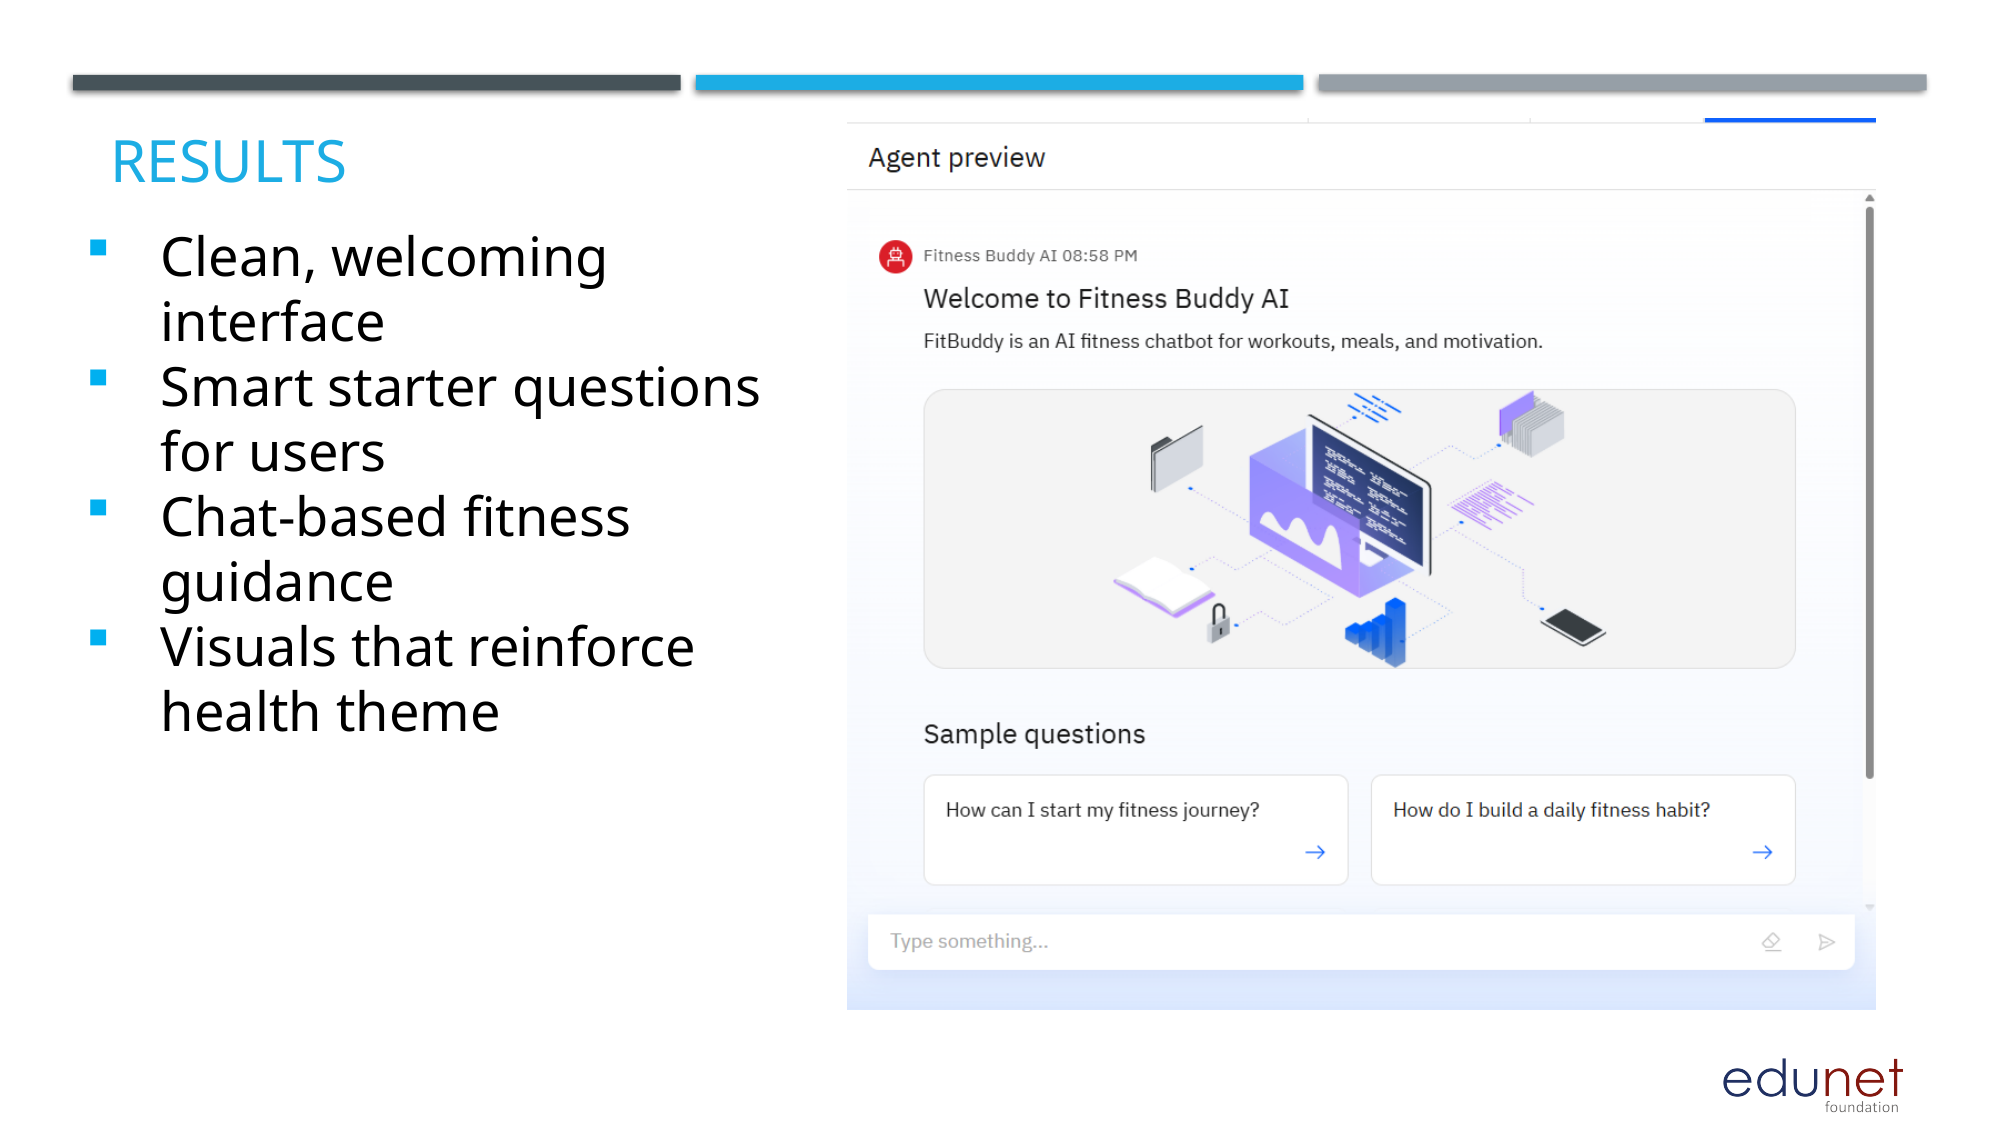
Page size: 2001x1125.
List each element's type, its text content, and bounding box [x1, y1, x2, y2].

title Results [95, 115, 1905, 203]
text_box Clean, welcoming interface Smart starter questions for users Chat-based fitness guidance Visuals that reinforce health theme [69, 227, 820, 997]
picture [846, 118, 1877, 1011]
picture [1719, 1056, 1905, 1116]
